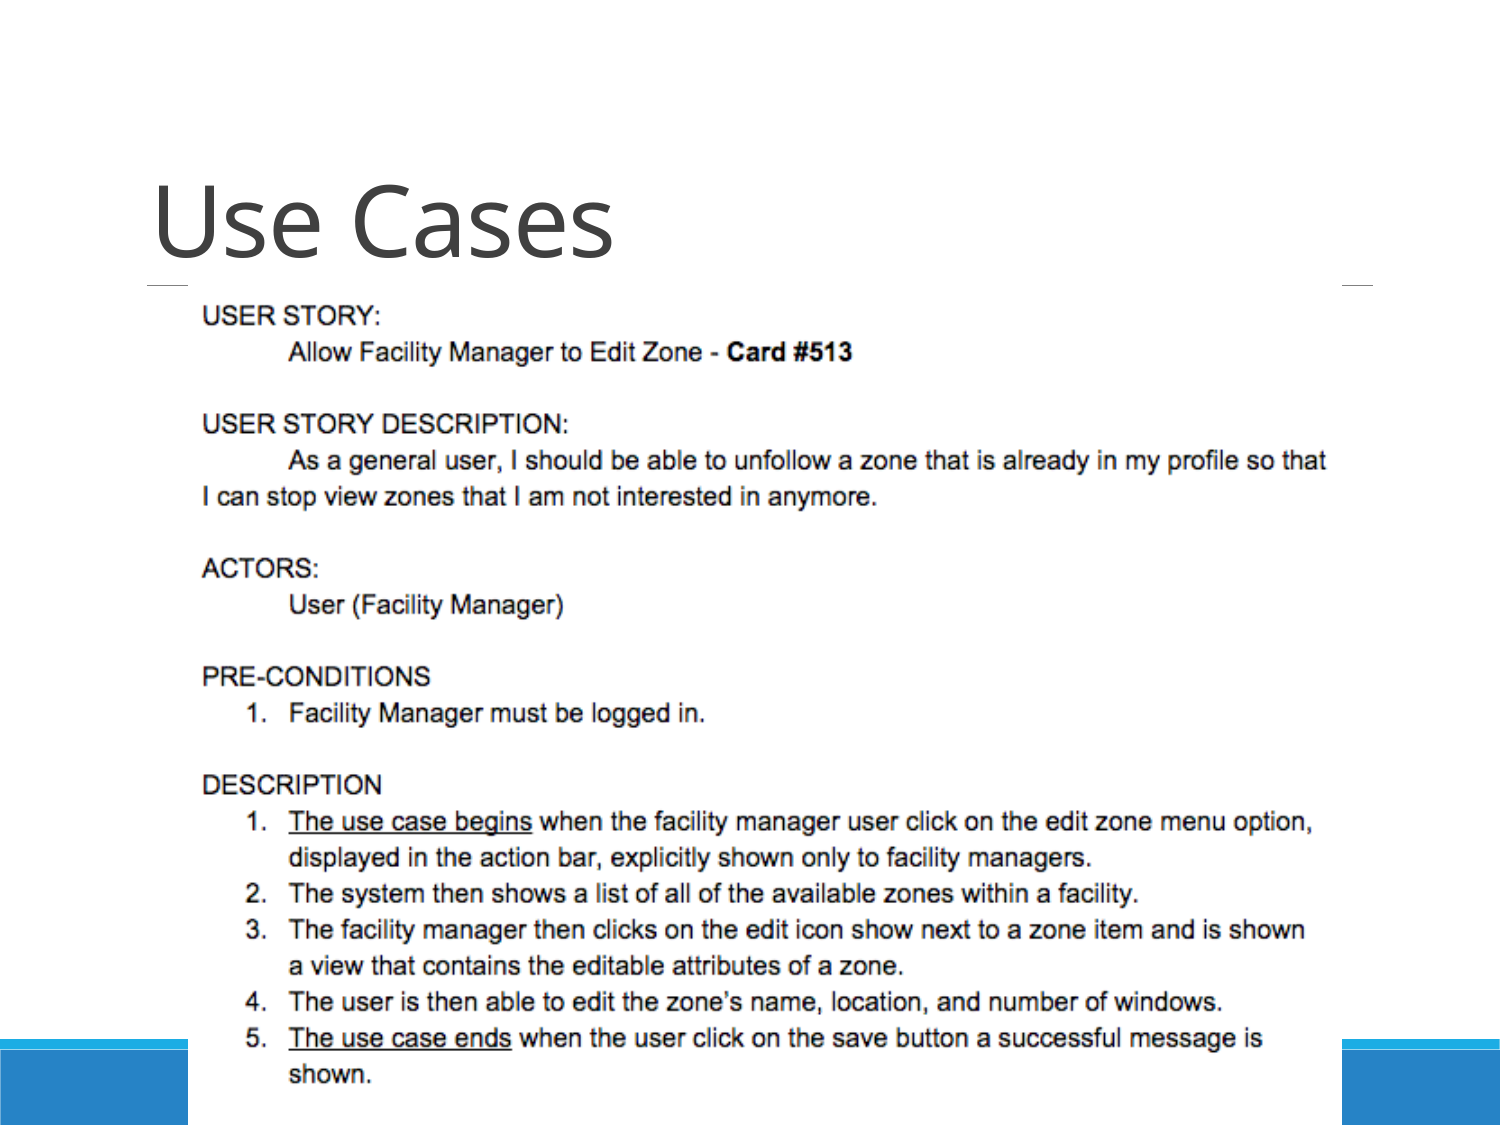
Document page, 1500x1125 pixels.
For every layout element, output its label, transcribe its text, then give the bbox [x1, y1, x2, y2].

title Use Cases [135, 47, 1373, 285]
picture [187, 284, 1343, 1125]
